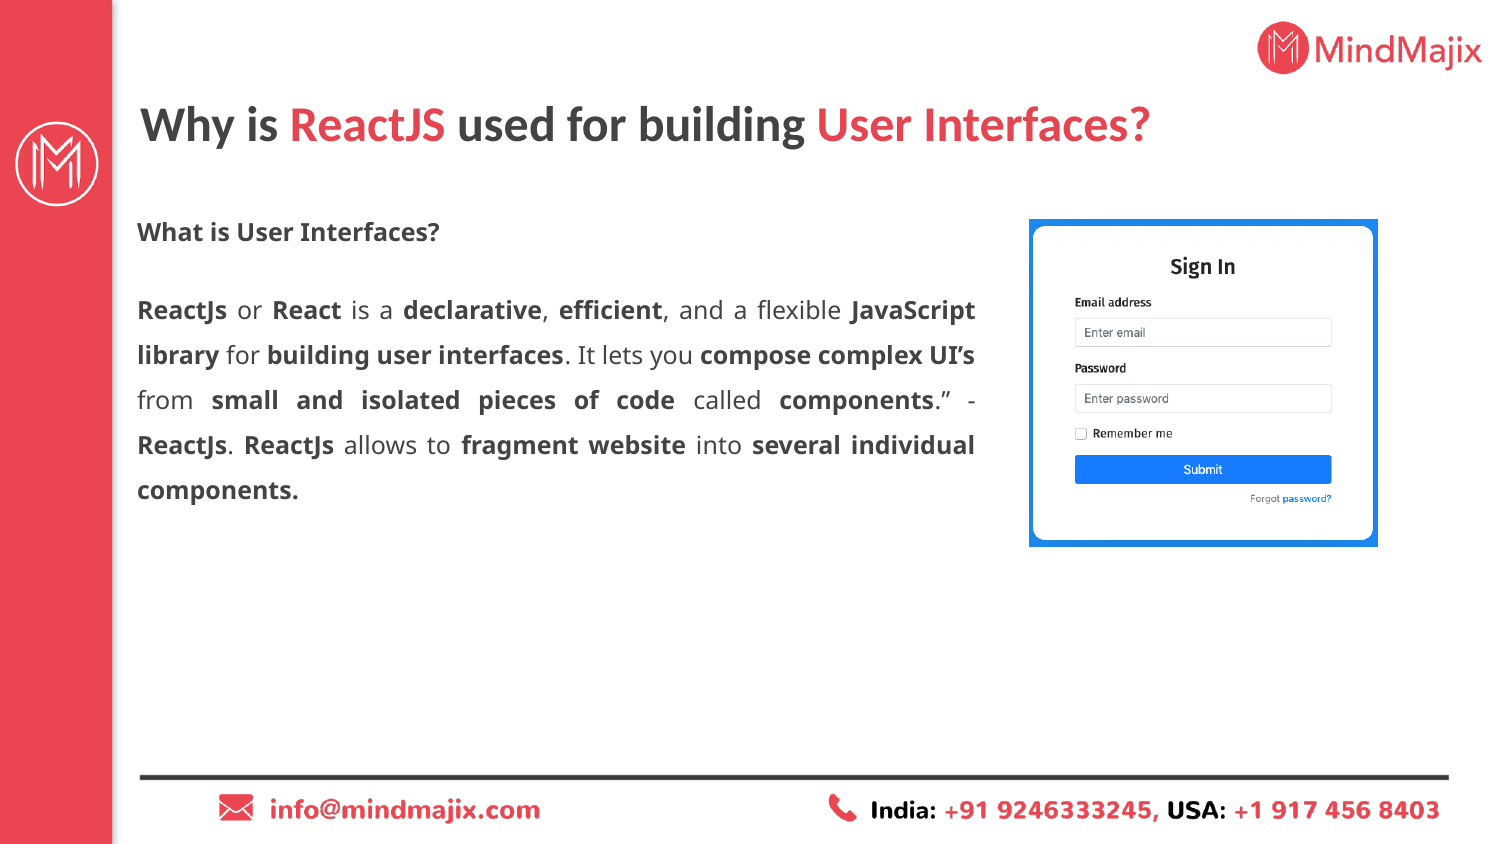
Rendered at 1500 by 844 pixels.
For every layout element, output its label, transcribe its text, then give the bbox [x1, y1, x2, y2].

title Why is ReactJS used for building User Interfaces? [37, 76, 1435, 170]
picture [0, 0, 1500, 844]
list What is User Interfaces? ReactJs or React is a declarative, efficient, and a flexible JavaScript library for building user interfaces. It lets you compose complex UI’s from small and isolated pieces of code called components.” - ReactJs. ReactJs allows to fragment website into several individual components. [122, 186, 991, 748]
